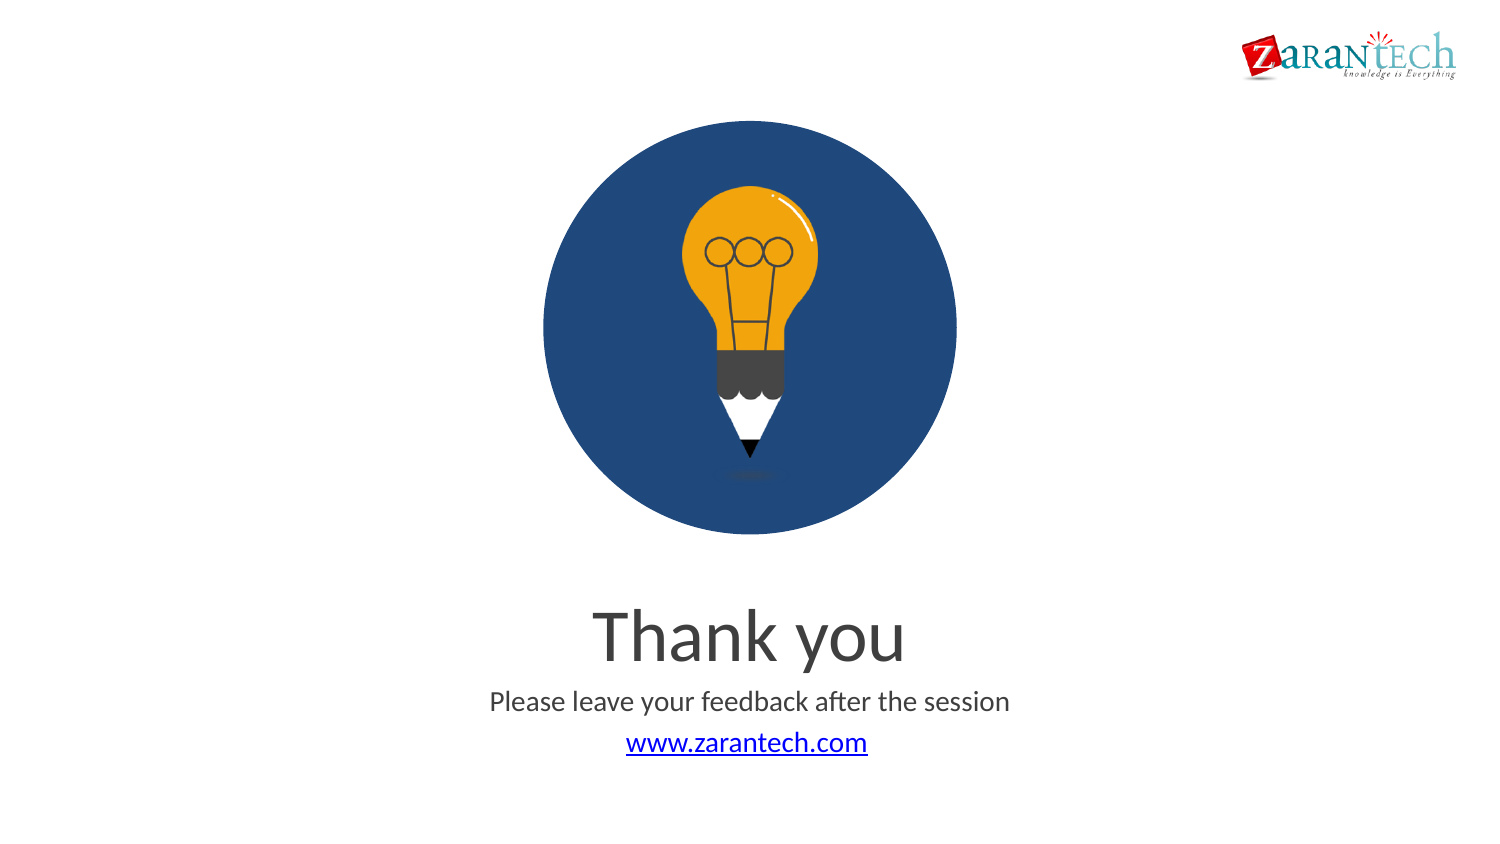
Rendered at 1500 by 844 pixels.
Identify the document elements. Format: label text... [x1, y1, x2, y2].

list Thank you [0, 584, 1500, 676]
picture [682, 186, 818, 486]
list Please leave your feedback after the session www.zarantech.com [0, 676, 1500, 765]
picture [1232, 25, 1473, 85]
